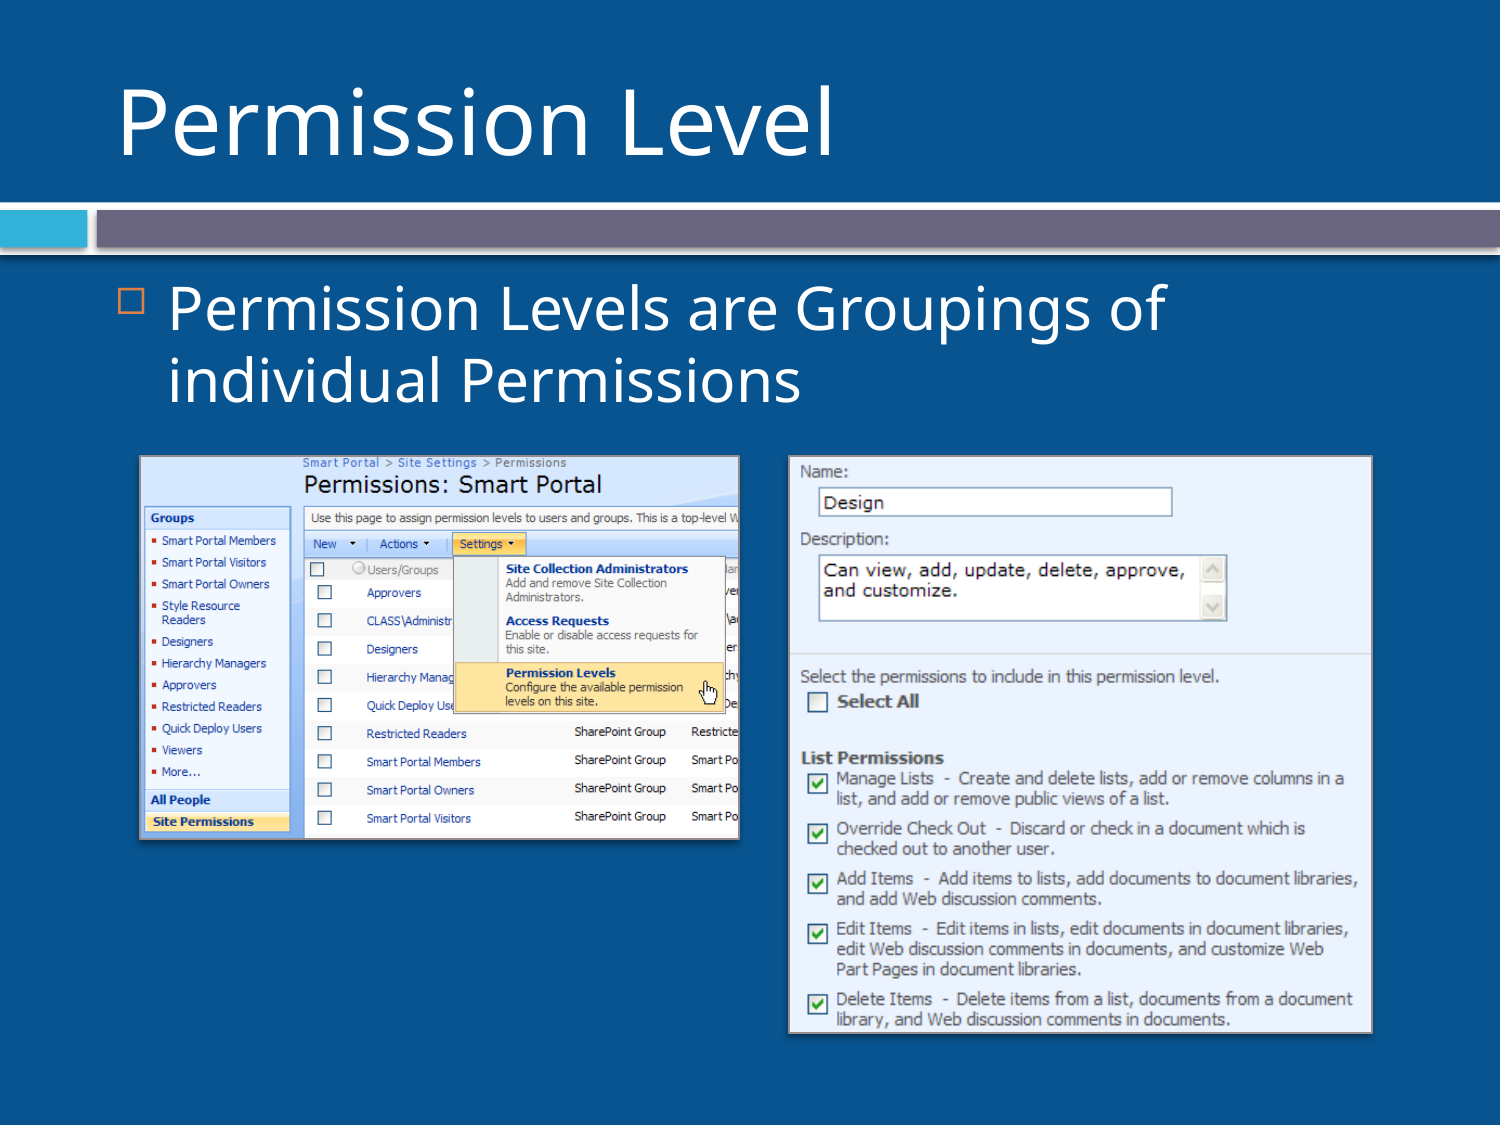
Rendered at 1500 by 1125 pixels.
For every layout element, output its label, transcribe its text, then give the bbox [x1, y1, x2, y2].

picture [789, 456, 1372, 1033]
title Permission Level [100, 37, 1438, 200]
list Permission Levels are Groupings of individual Permissions [100, 262, 1438, 1000]
picture [140, 456, 739, 839]
